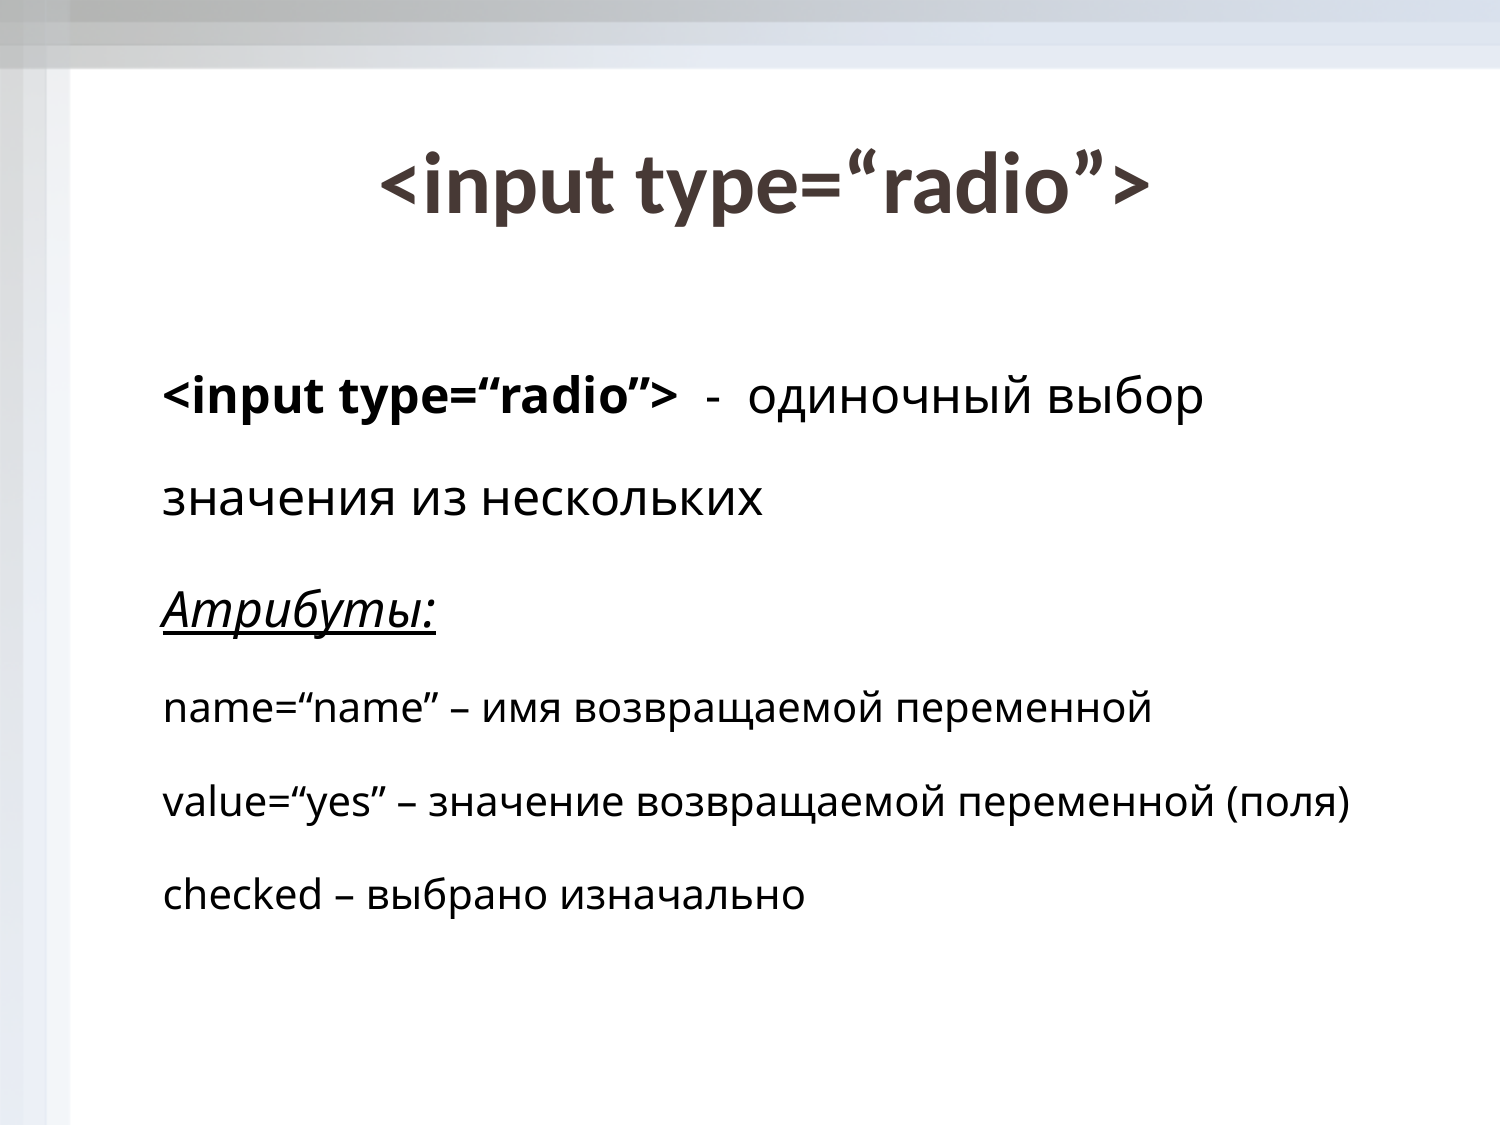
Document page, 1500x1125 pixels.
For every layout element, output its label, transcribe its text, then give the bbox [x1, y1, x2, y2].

picture [0, 0, 1500, 1125]
text_box <input type=“radio”> [124, 125, 1400, 232]
text_box <input type=“radio”> - одиночный выбор значения из нескольких Атрибуты: name=“name” – имя возвращаемой переменной value=“yes” – значение возвращаемой переменной (поля) checked – выбрано изначально [147, 314, 1377, 1023]
